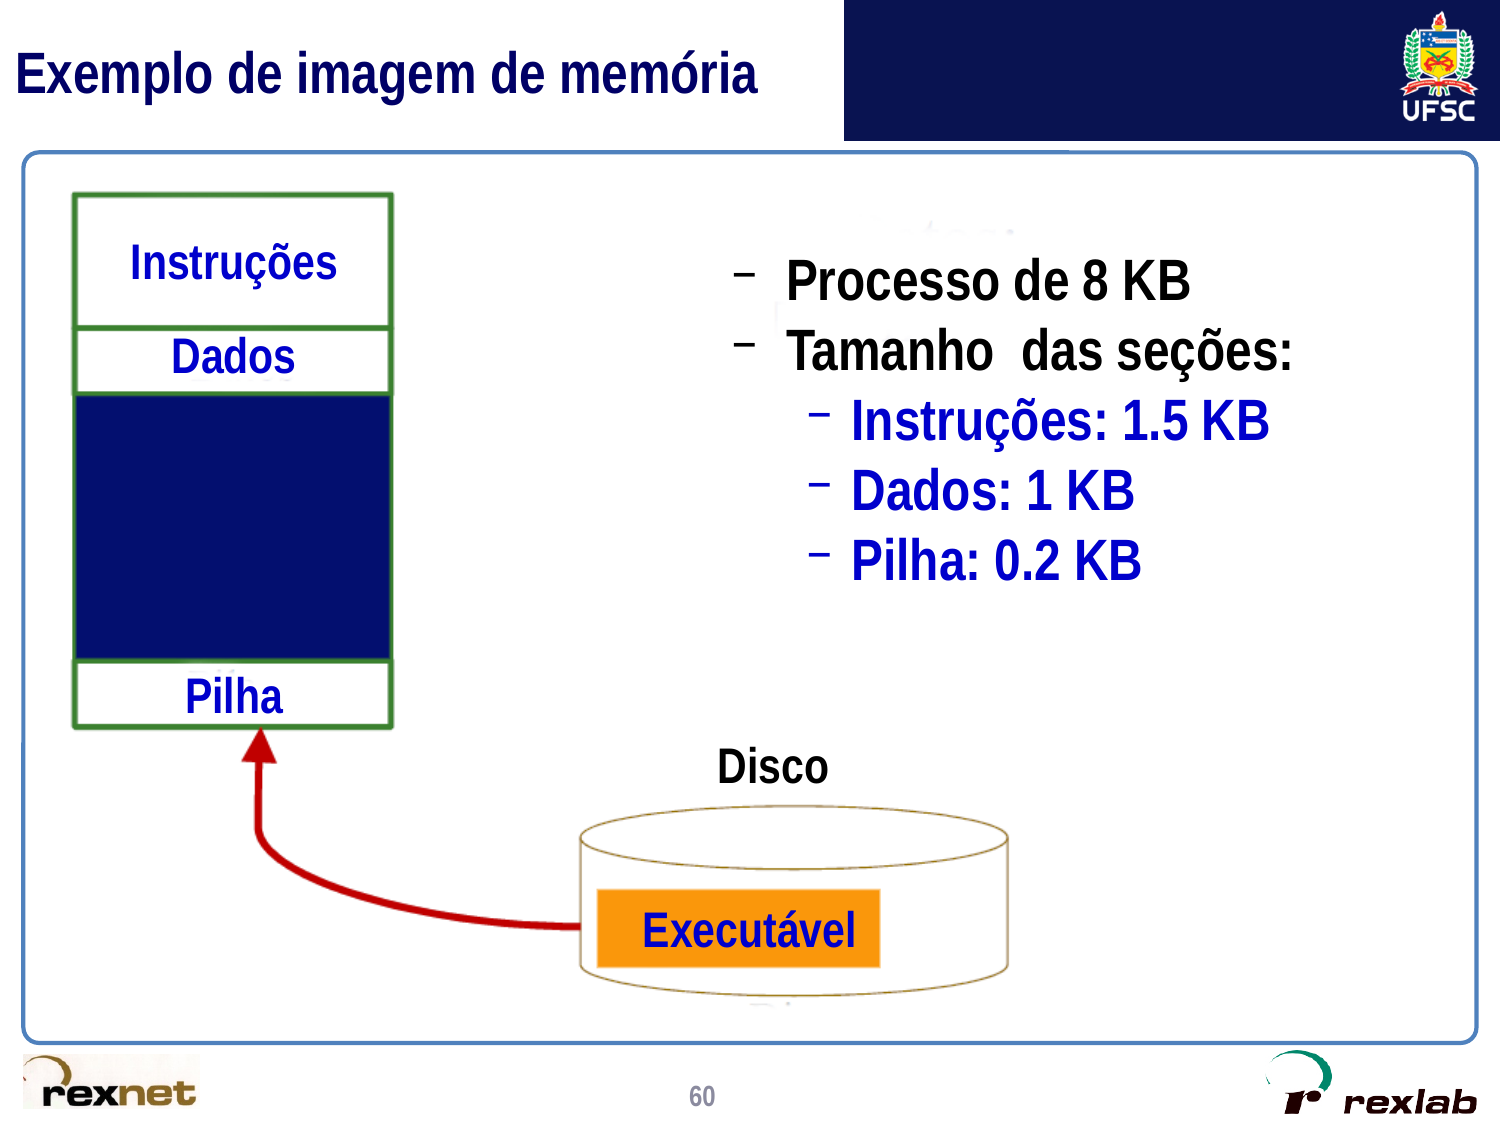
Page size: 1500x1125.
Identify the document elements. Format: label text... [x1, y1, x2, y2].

picture [844, 0, 1500, 141]
slide_number 60 [527, 1065, 878, 1125]
title Exemplo de imagem de memória [0, 0, 844, 141]
picture [46, 187, 1015, 1020]
picture [23, 1054, 200, 1109]
picture [1265, 1049, 1477, 1114]
list Processo de 8 KB Tamanho das seções: Instruções: 1.5 KB Dados: 1 KB Pilha: 0.2 KB [1018, 234, 1477, 610]
